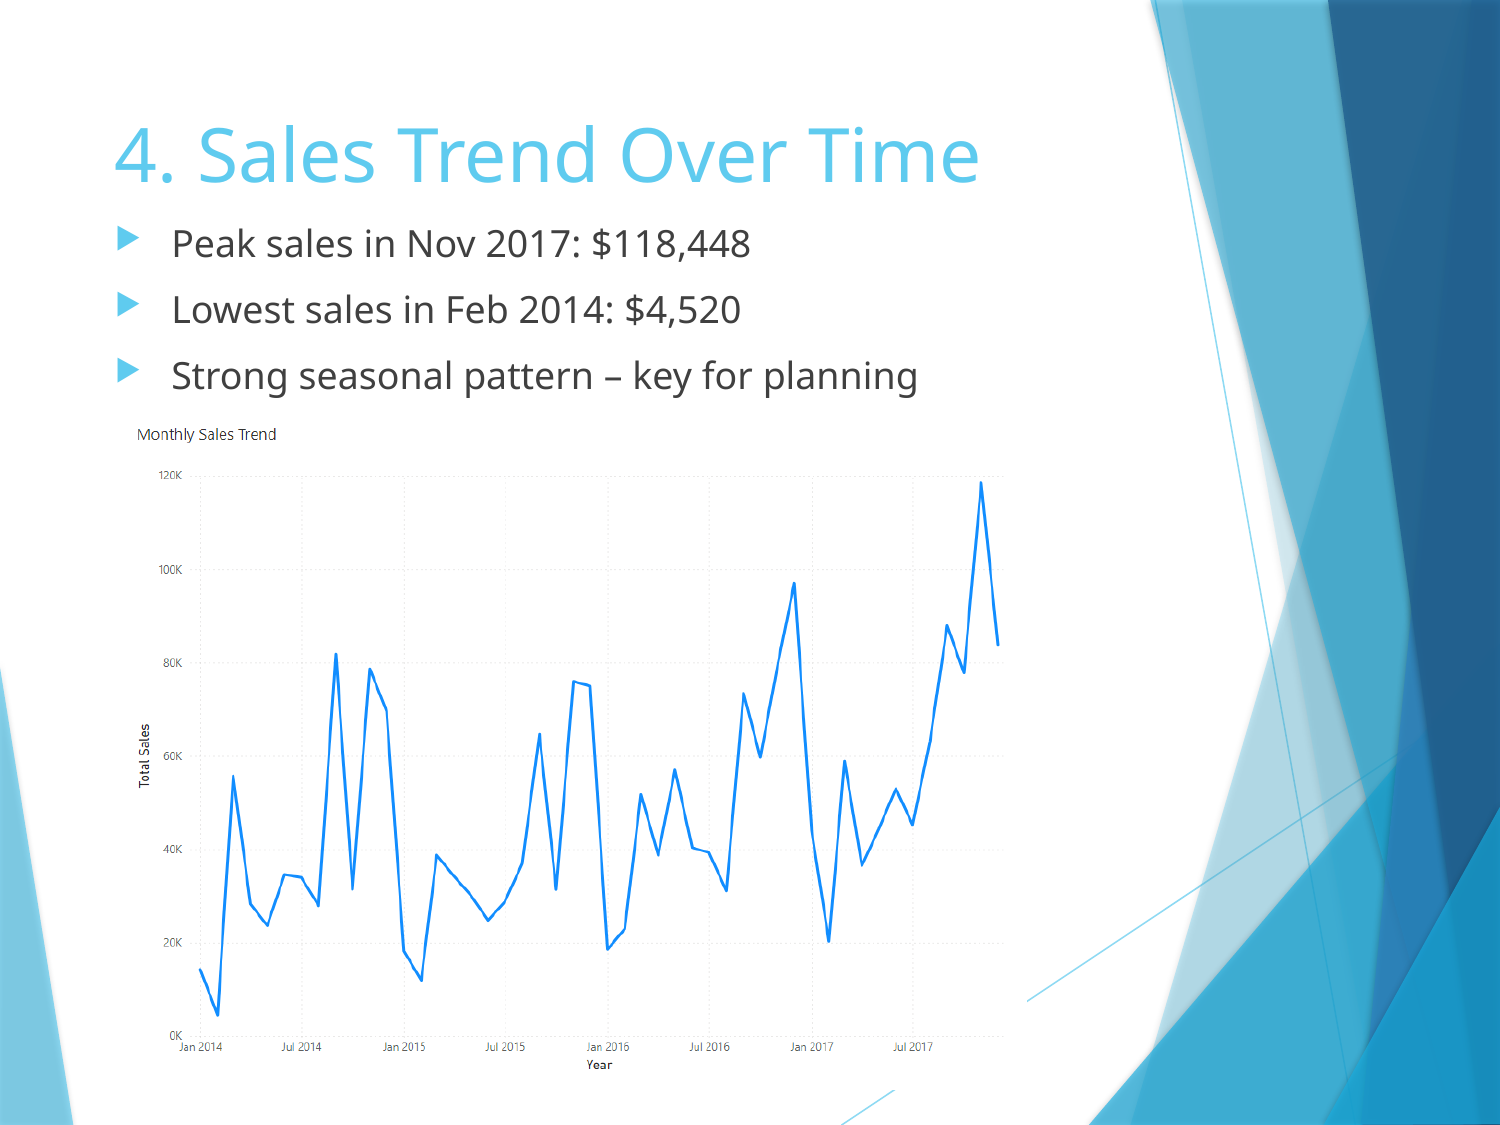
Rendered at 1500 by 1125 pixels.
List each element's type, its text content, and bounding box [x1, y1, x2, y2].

title 4. Sales Trend Over Time [99, 99, 1142, 212]
list Peak sales in Nov 2017: $118,448 Lowest sales in Feb 2014: $4,520 Strong seasonal pattern – key for planning [99, 212, 1142, 991]
picture [126, 407, 1027, 1090]
